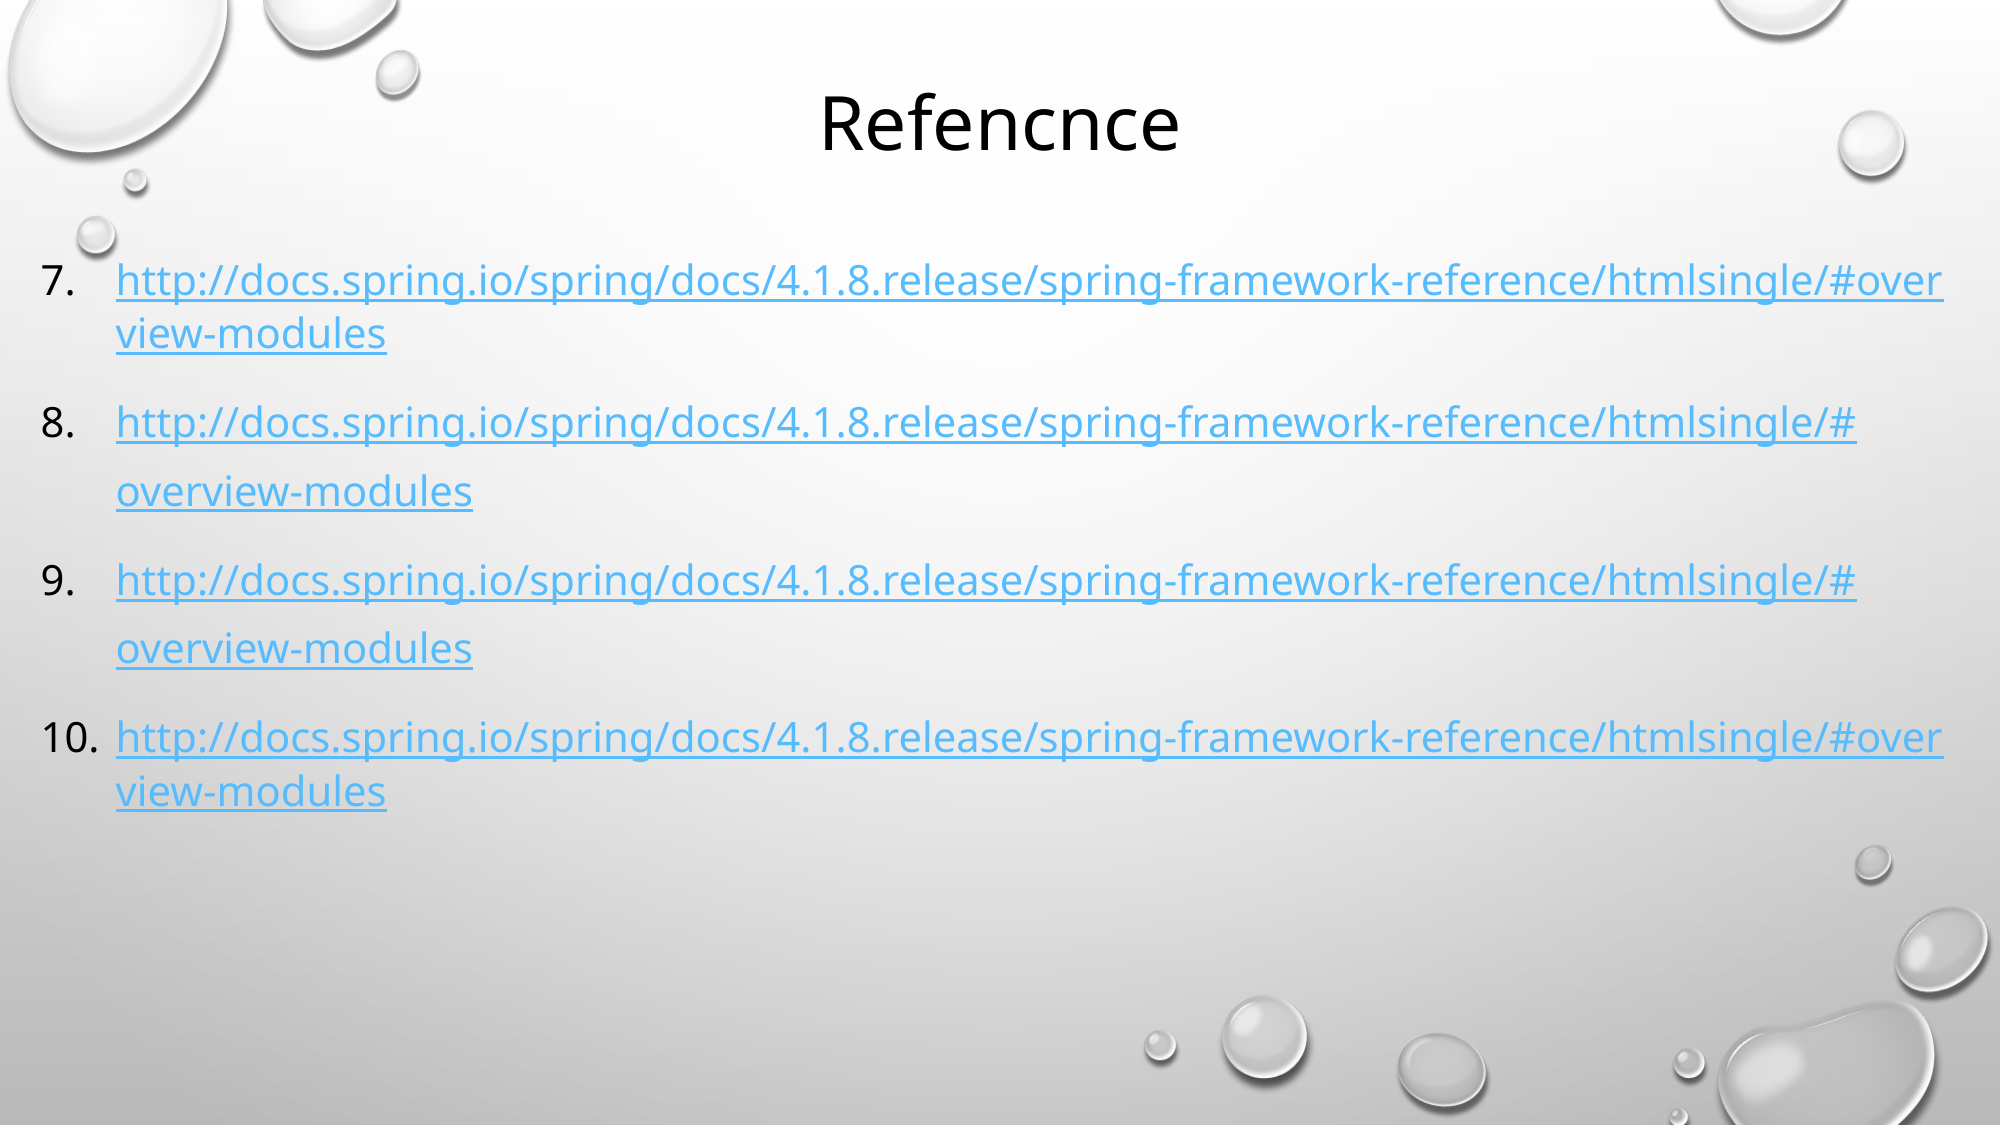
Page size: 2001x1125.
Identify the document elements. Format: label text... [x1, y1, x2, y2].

title Refencnce [25, 17, 1975, 234]
picture [0, 0, 2000, 1125]
list http://docs.spring.io/spring/docs/4.1.8.release/spring-framework-reference/htmlsingle/#overview-modules http://docs.spring.io/spring/docs/4.1.8.release/spring-framework-reference/htmlsingle/#overview-modules http://docs.spring.io/spring/docs/4.1.8.release/spring-framework-reference/htmlsingle/#overview-modules http://docs.spring.io/spring/docs/4.1.8.release/spring-framework-reference/htmlsingle/#overview-modules [25, 234, 1975, 1102]
